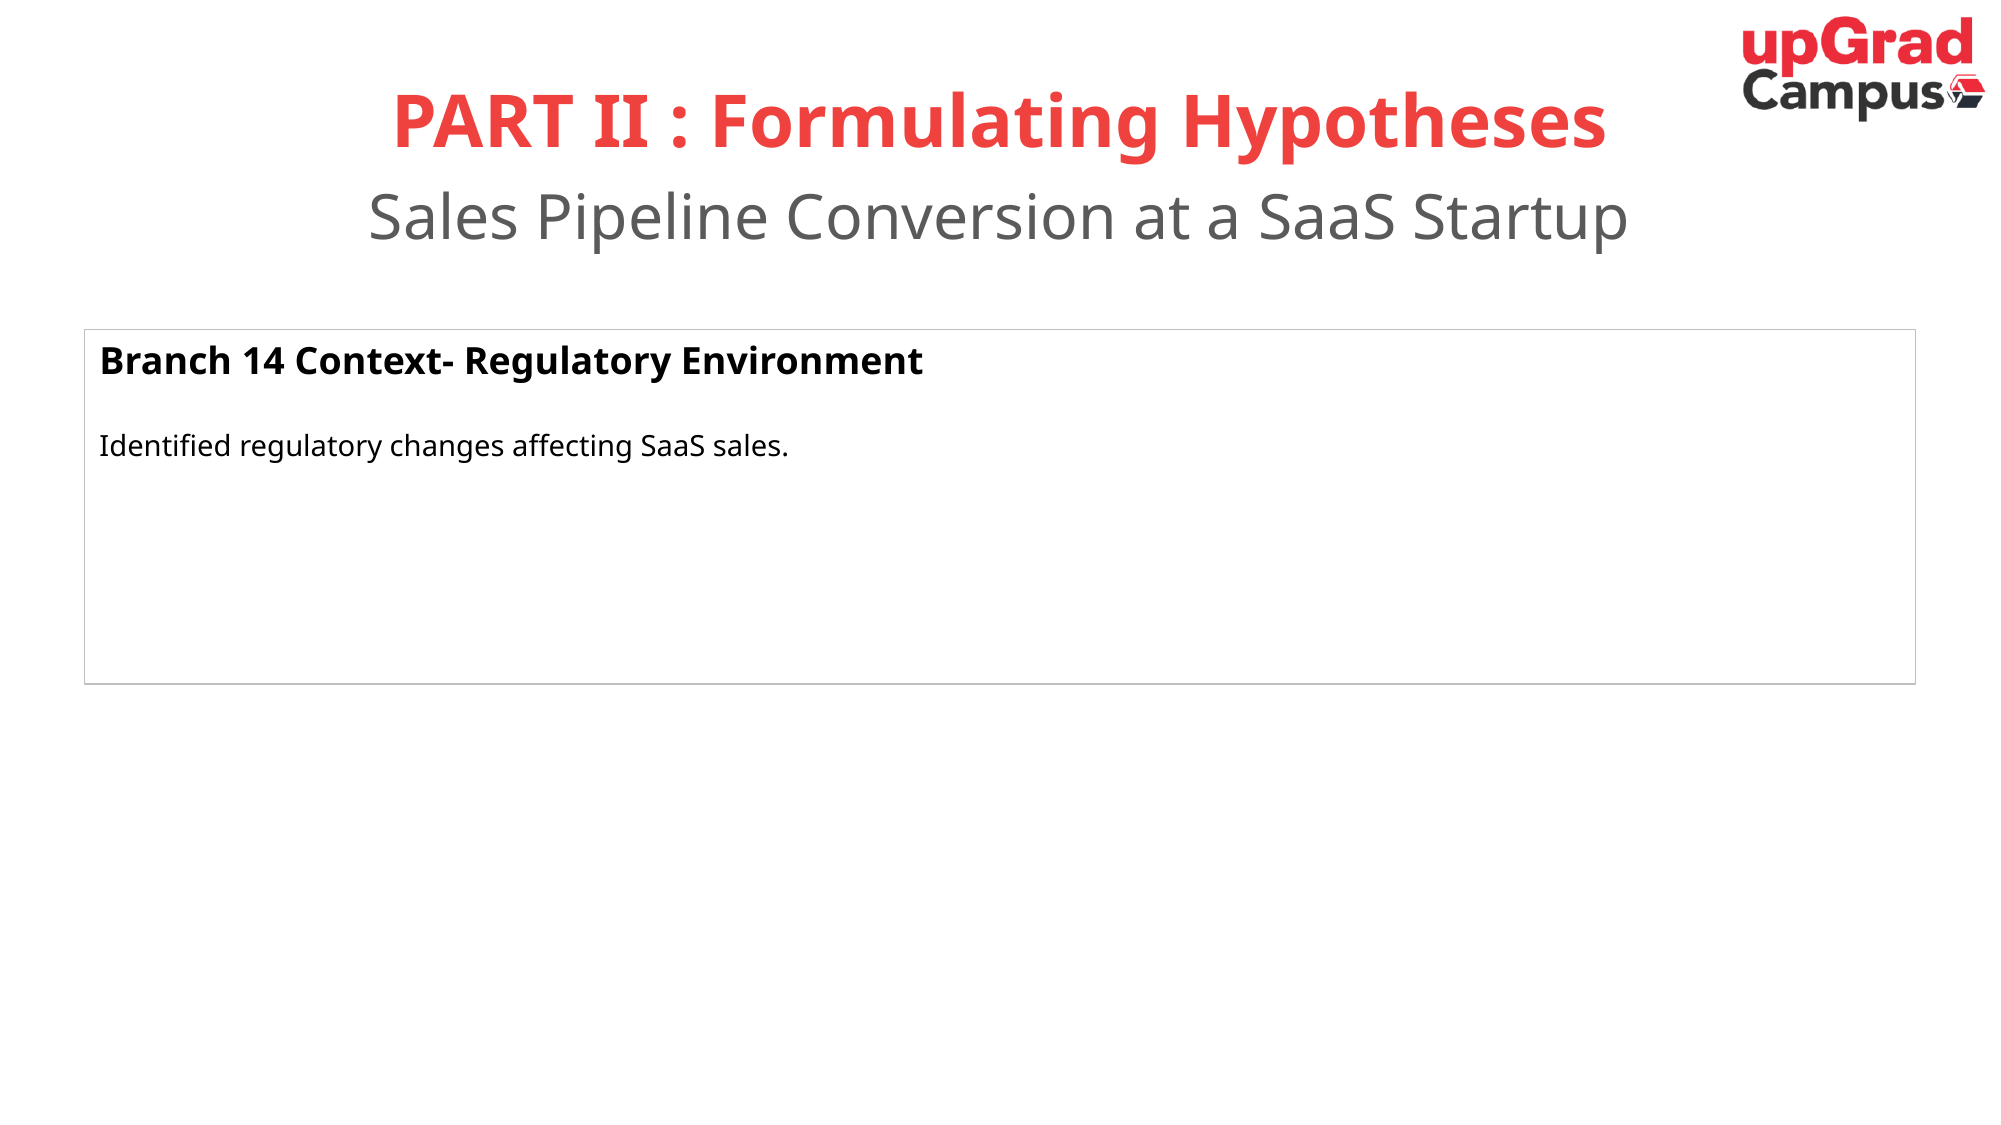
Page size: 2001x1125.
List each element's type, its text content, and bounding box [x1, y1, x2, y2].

picture [1737, 7, 1988, 129]
title PART II : Formulating Hypotheses Sales Pipeline Conversion at a SaaS Startup [137, 59, 1863, 278]
text_box Branch 14 Context- Regulatory Environment Identified regulatory changes affecting SaaS sales. [84, 329, 1916, 684]
